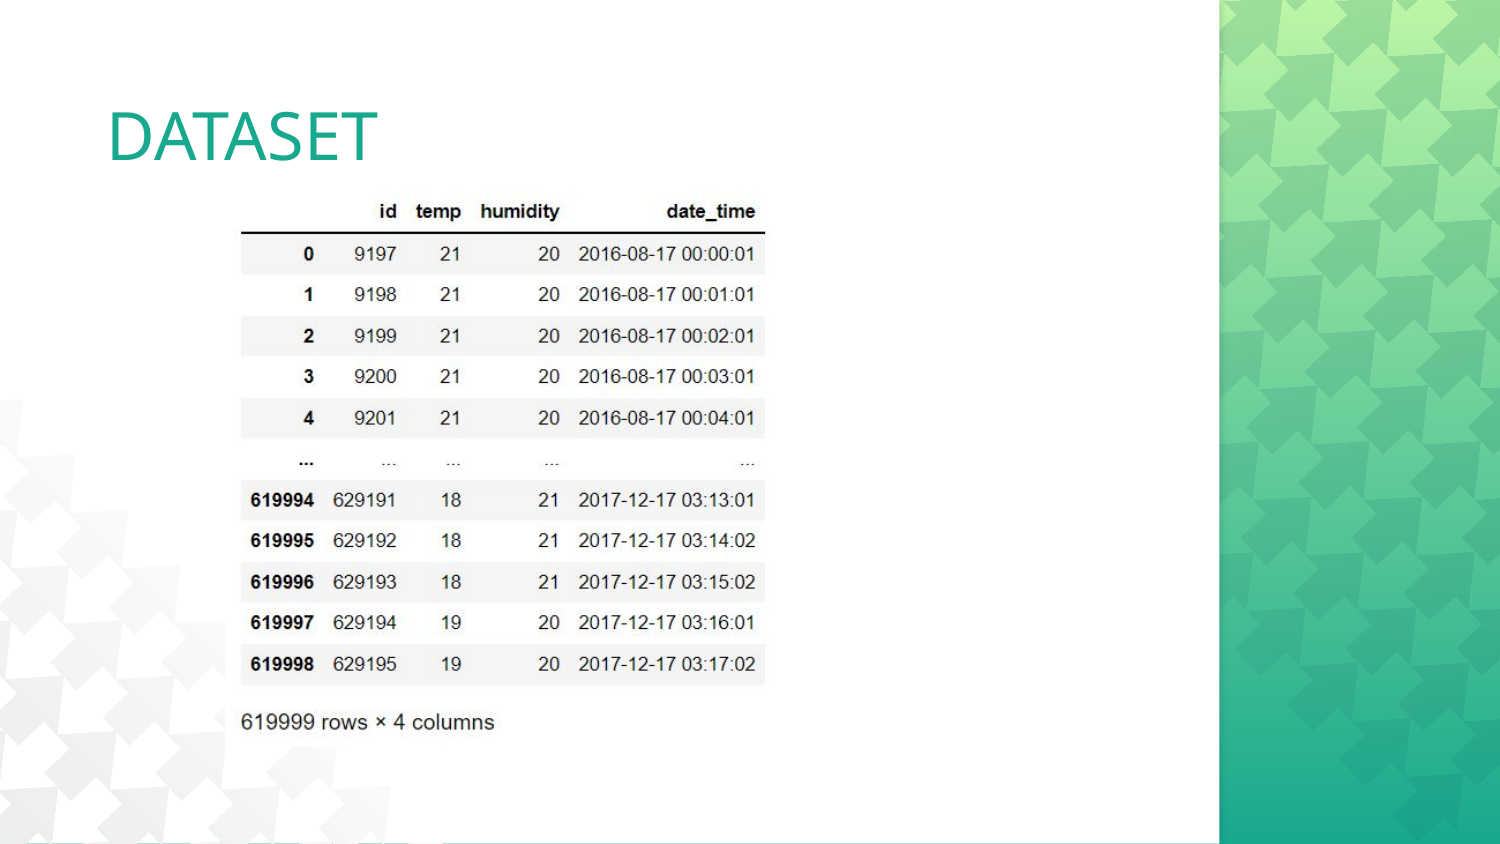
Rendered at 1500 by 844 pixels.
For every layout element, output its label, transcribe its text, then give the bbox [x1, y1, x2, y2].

picture [225, 173, 780, 747]
title DATASET [106, 103, 1113, 175]
